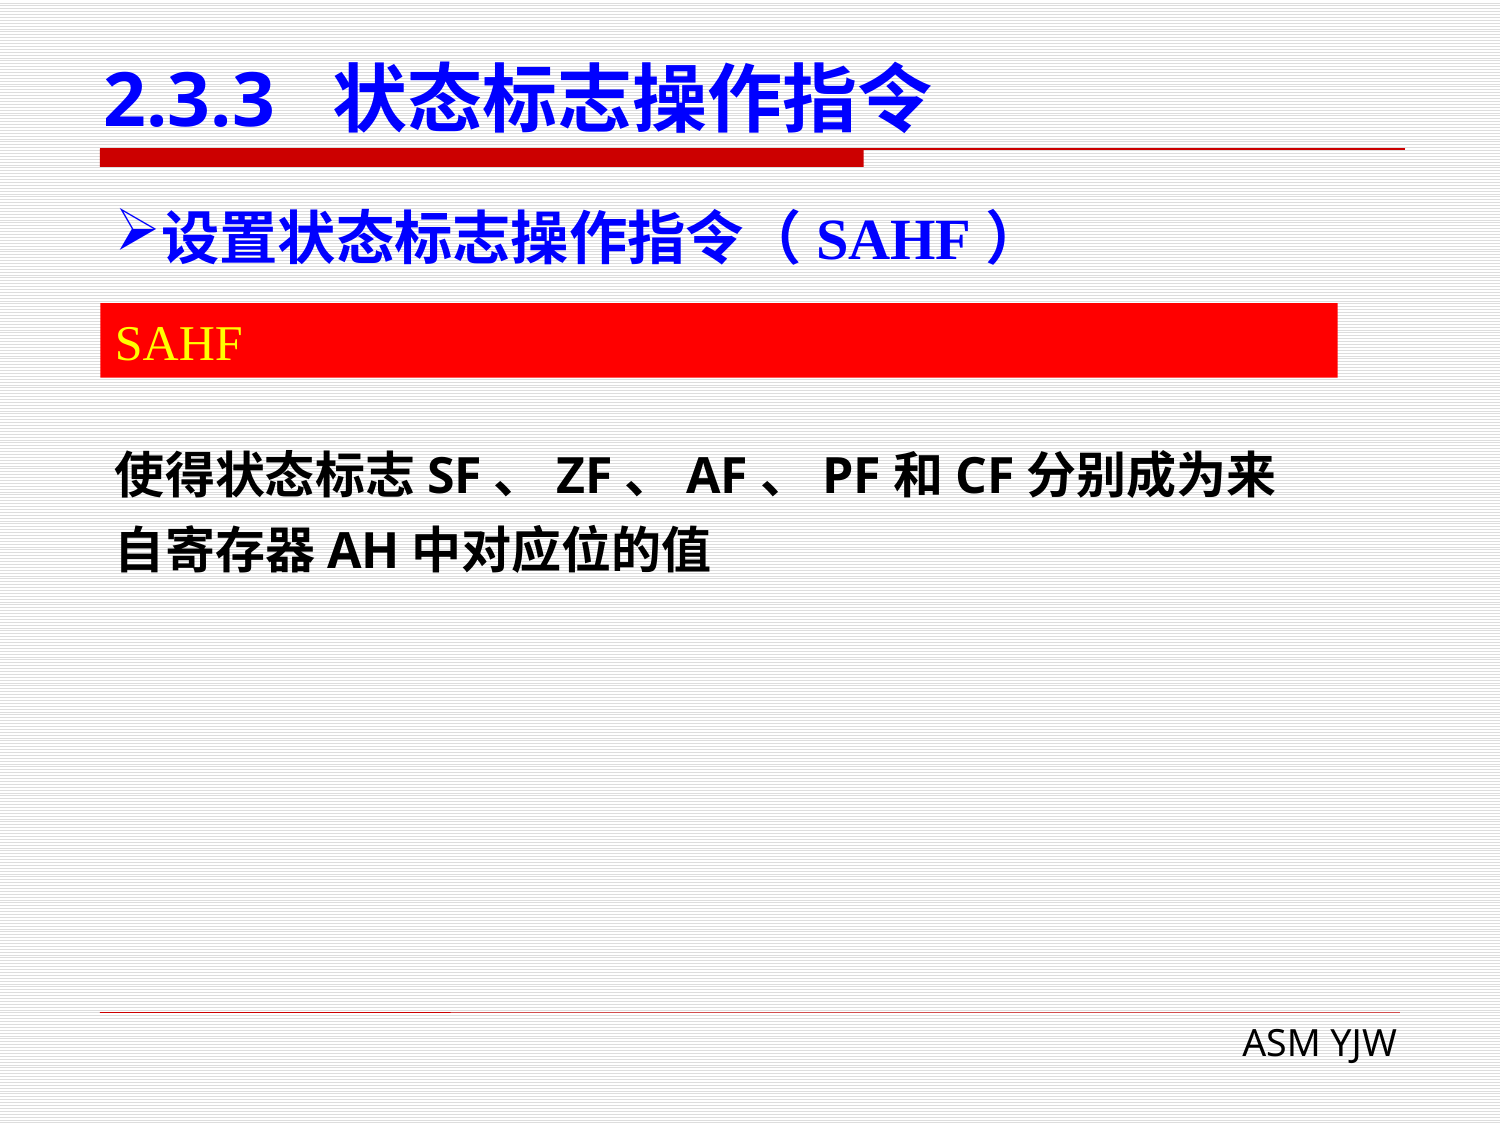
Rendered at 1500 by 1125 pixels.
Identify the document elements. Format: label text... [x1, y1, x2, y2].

text_box SAHF [100, 303, 1338, 378]
text_box 设置状态标志操作指令（SAHF） [100, 193, 1401, 279]
title 2.3.3 状态标志操作指令 [88, 42, 1448, 149]
text_box 使得状态标志SF、ZF、AF、PF和CF分别成为来自寄存器AH中对应位的值 [100, 420, 1338, 586]
